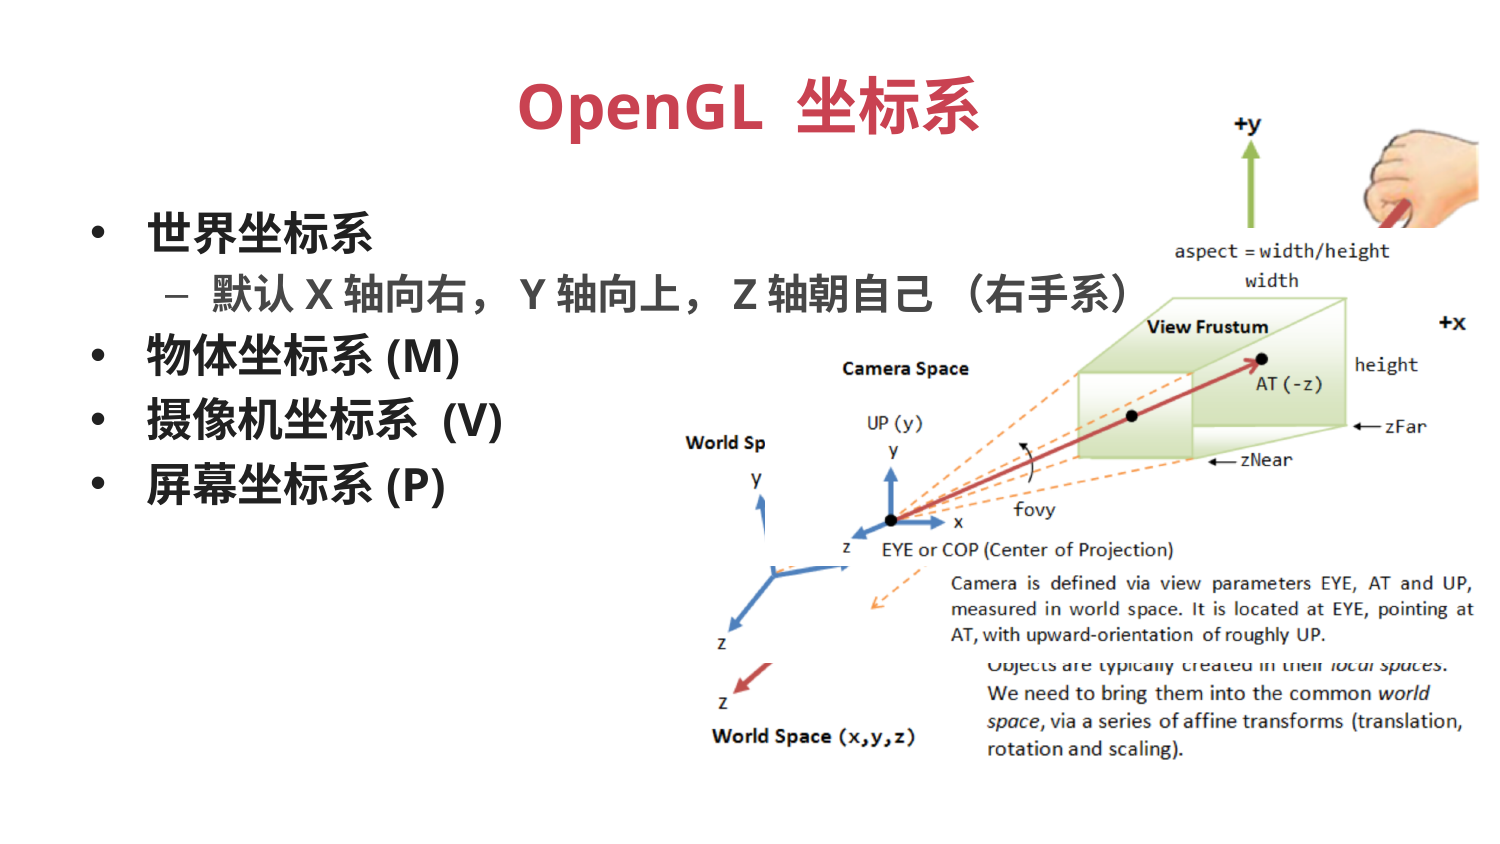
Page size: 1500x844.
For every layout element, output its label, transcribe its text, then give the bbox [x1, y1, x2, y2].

title OpenGL 坐标系 [75, 33, 1425, 175]
picture [656, 99, 1500, 772]
list 世界坐标系 默认X轴向右，Y轴向上，Z轴朝自己 （右手系） 物体坐标系(M) 摄像机坐标系 (V) 屏幕坐标系(P) [75, 196, 1086, 754]
